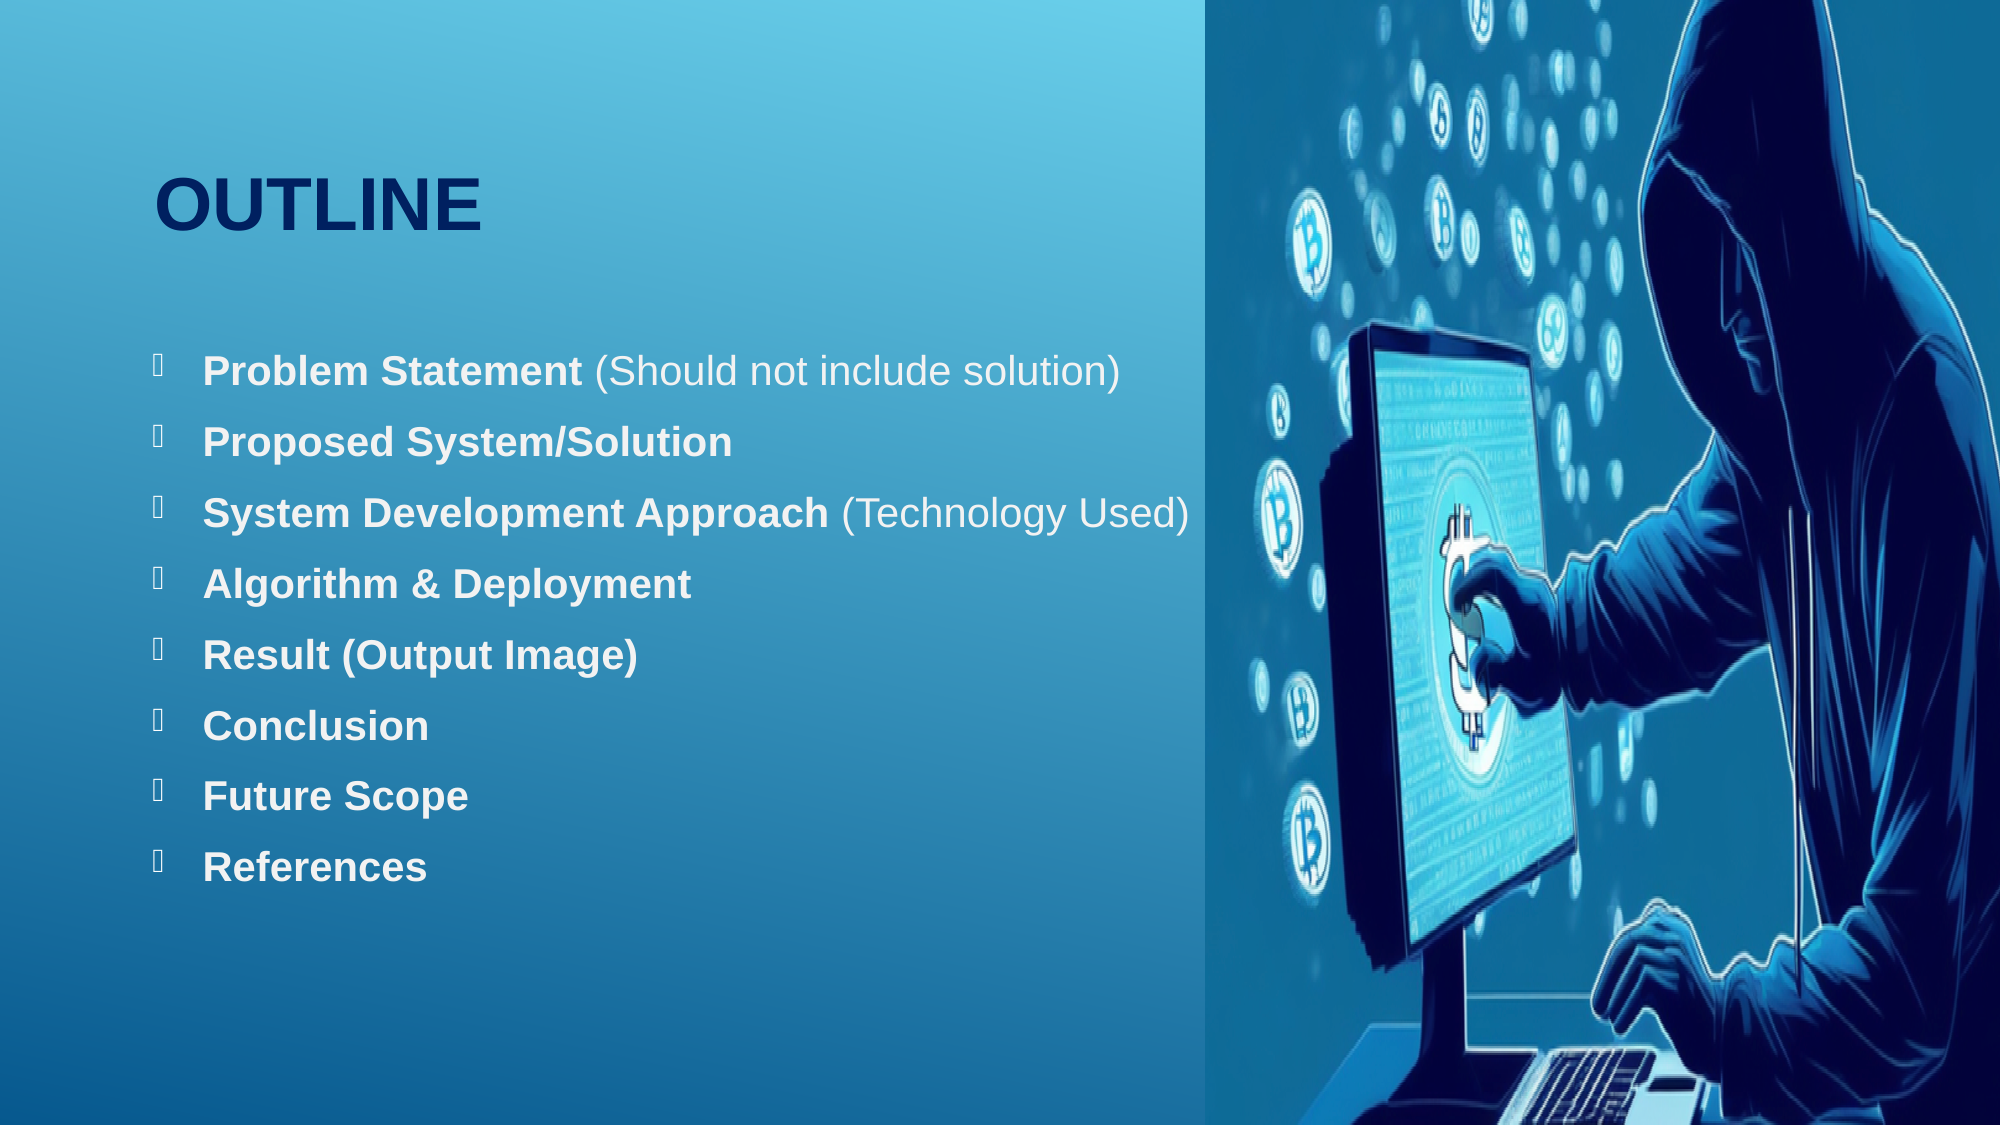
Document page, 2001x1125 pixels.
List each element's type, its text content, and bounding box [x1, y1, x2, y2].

picture [1205, 0, 2000, 1125]
title OUTLINE [139, 91, 1205, 265]
list Problem Statement (Should not include solution) Proposed System/Solution System Development Approach (Technology Used) Algorithm & Deployment Result (Output Image) Conclusion Future Scope References [137, 265, 1205, 1125]
